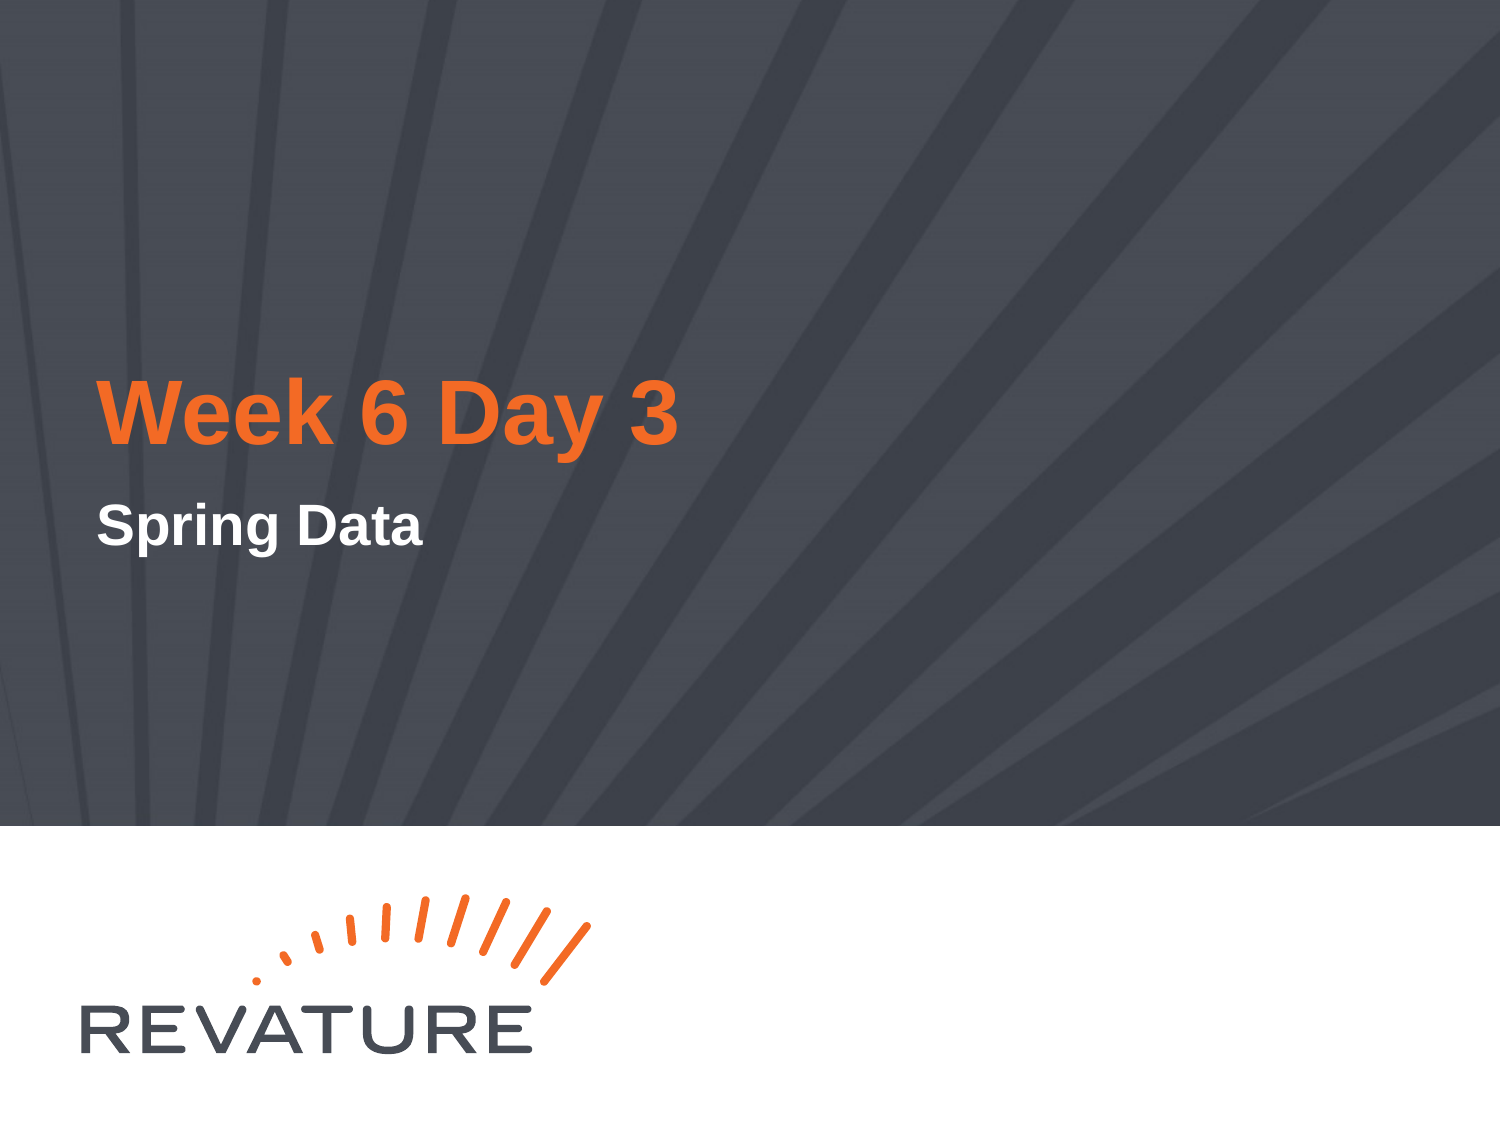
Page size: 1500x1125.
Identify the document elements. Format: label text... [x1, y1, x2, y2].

picture [0, 0, 1500, 826]
subtitle Spring Data [81, 479, 1200, 768]
title Week 6 Day 3 [81, 52, 1198, 470]
